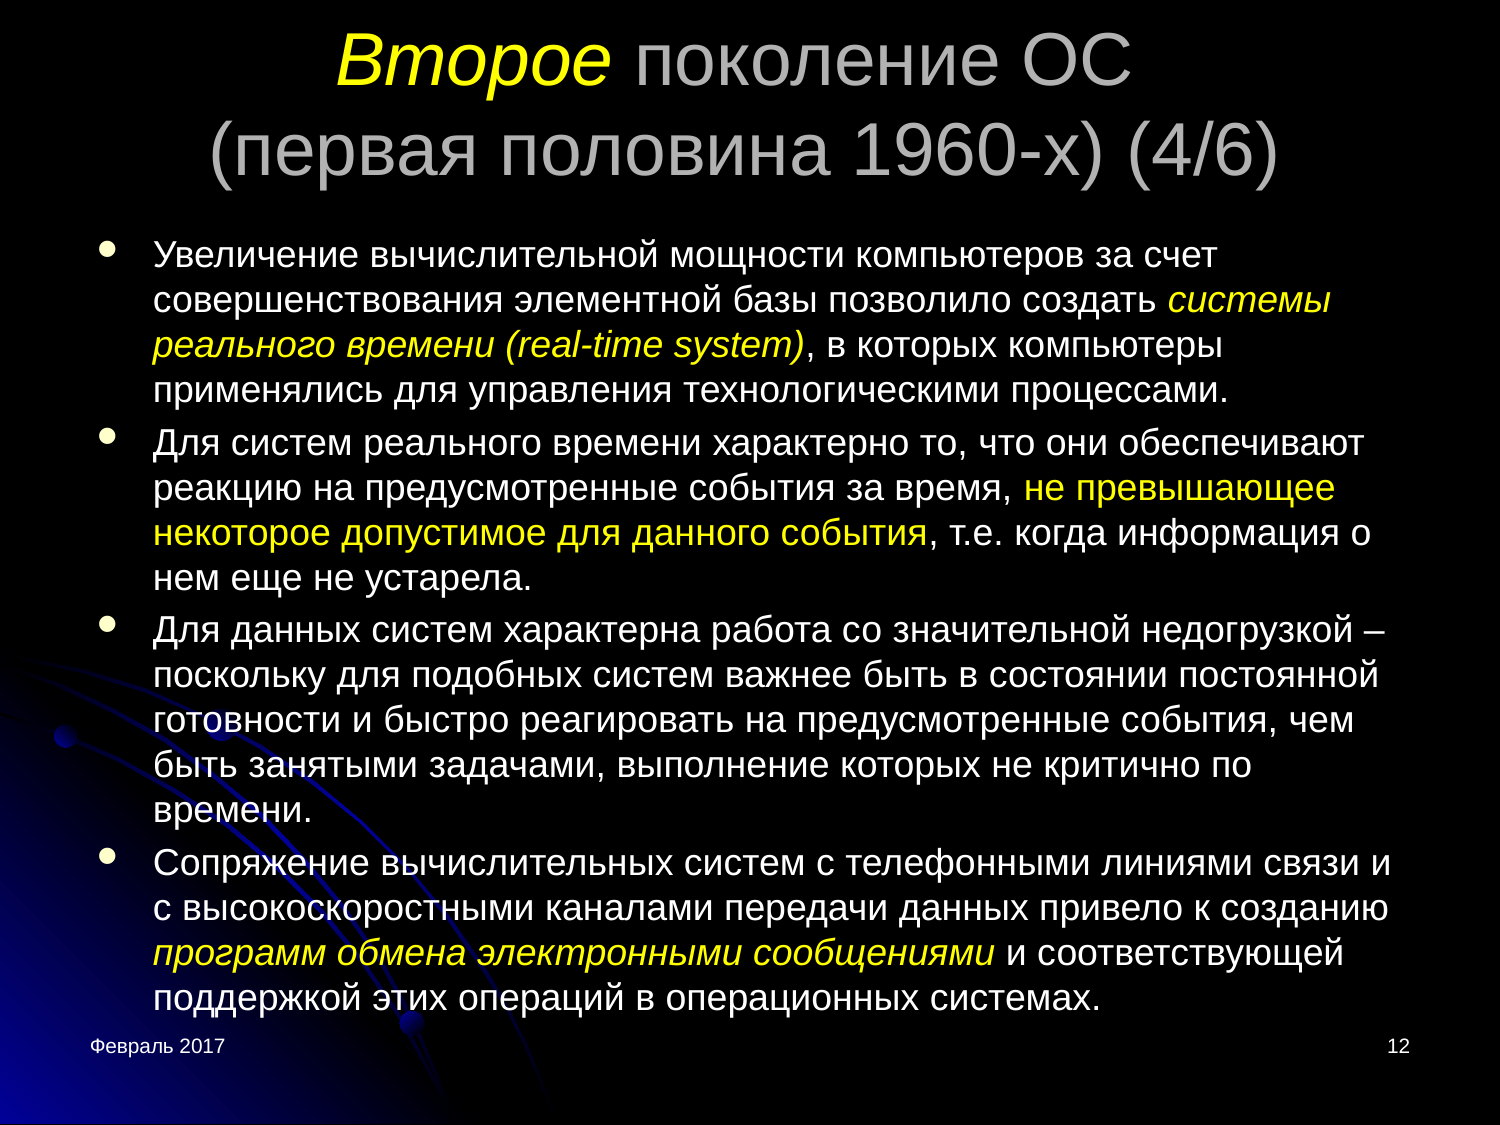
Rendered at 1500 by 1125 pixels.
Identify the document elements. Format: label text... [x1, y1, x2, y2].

text_box Увеличение вычислительной мощности компьютеров за счет совершенствования элементной базы позволило создать системы реального времени (real-time system), в которых компьютеры применялись для управления технологическими процессами. Для систем реального времени характерно то, что они обеспечивают реакцию на предусмотренные события за время, не превышающее некоторое допустимое для данного события, т.е. когда информация о нем еще не устарела. Для данных систем характерна работа со значительной недогрузкой – поскольку для подобных систем важнее быть в состоянии постоянной готовности и быстро реагировать на предусмотренные события, чем быть занятыми задачами, выполнение которых не критично по времени. Сопряжение вычислительных систем с телефонными линиями связи и с высокоскоростными каналами передачи данных привело к созданию программ обмена электронными сообщениями и соответствующей поддержкой этих операций в операционных системах. [81, 222, 1432, 966]
text_box <номер> [1074, 1024, 1425, 1100]
text_box Февраль 2017 [75, 1024, 425, 1100]
text_box Второе поколение ОС (первая половина 1960-х) (4/6) [70, 35, 1421, 166]
